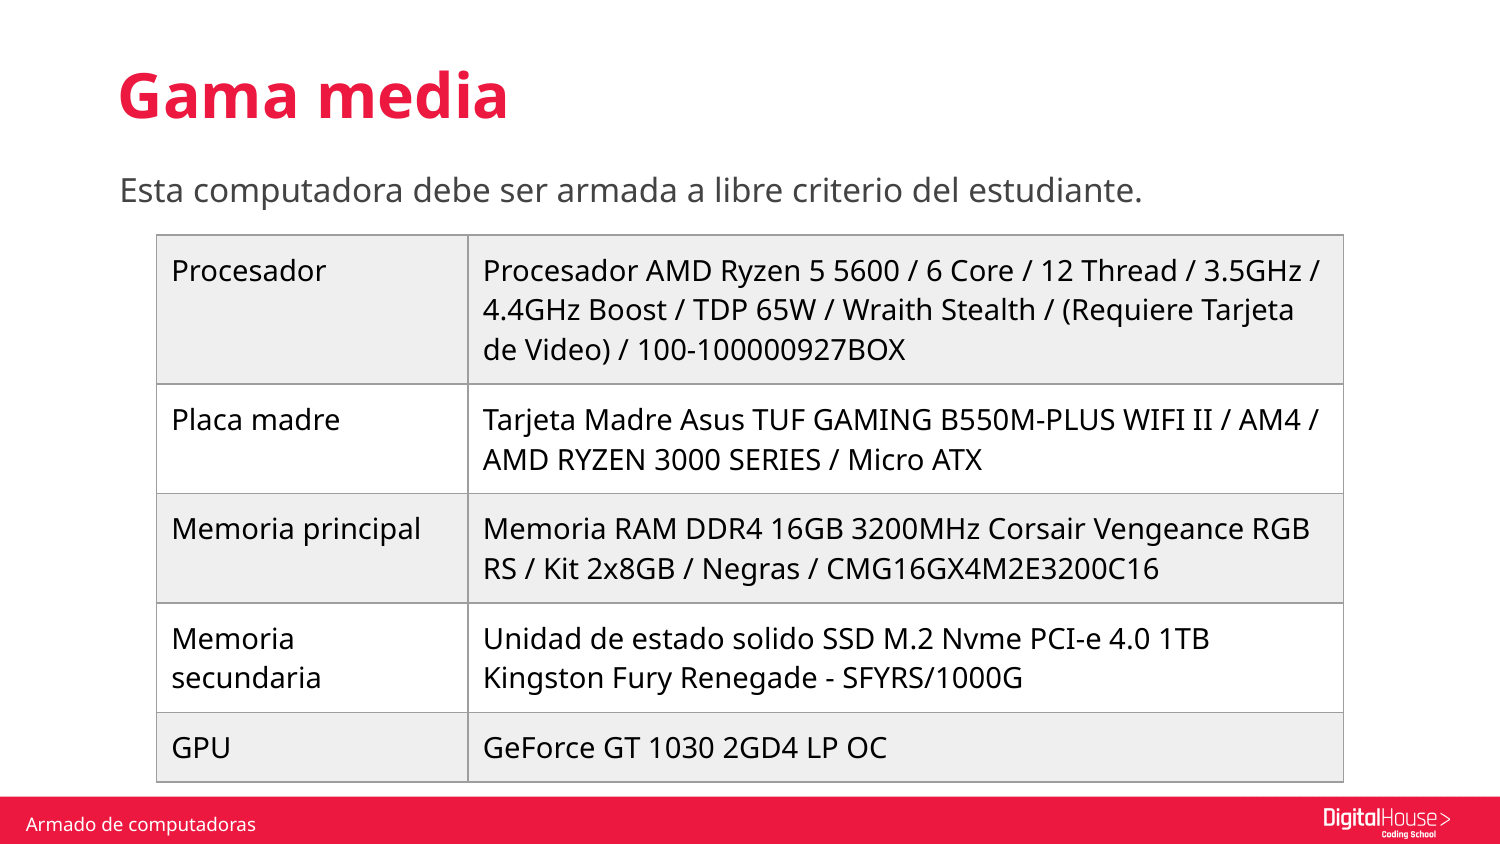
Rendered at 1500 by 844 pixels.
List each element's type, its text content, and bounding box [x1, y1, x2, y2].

table_cell GeForce GT 1030 2GD4 LP OC [469, 713, 1343, 781]
text_box Esta computadora debe ser armada a libre criterio del estudiante. [104, 141, 1429, 187]
table_cell Tarjeta Madre Asus TUF GAMING B550M-PLUS WIFI II / AM4 / AMD RYZEN 3000 SERIES / Micro ATX [469, 385, 1343, 493]
table_cell GPU [157, 713, 467, 781]
table_header Procesador AMD Ryzen 5 5600 / 6 Core / 12 Thread / 3.5GHz / 4.4GHz Boost / TDP 65W / Wraith Stealth / (Requiere Tarjeta de Video) / 100-100000927BOX [469, 236, 1343, 383]
table_cell Unidad de estado solido SSD M.2 Nvme PCI-e 4.0 1TB Kingston Fury Renegade - SFYRS/1000G [469, 604, 1343, 712]
table_header Procesador [157, 236, 467, 383]
text_box Gama media [104, 27, 1365, 141]
table_cell Placa madre [157, 385, 467, 493]
table_cell Memoria principal [157, 494, 467, 602]
table_cell Memoria secundaria [157, 604, 467, 712]
table_cell Memoria RAM DDR4 16GB 3200MHz Corsair Vengeance RGB RS / Kit 2x8GB / Negras / CMG16GX4M2E3200C16 [469, 494, 1343, 602]
picture [1324, 808, 1450, 839]
